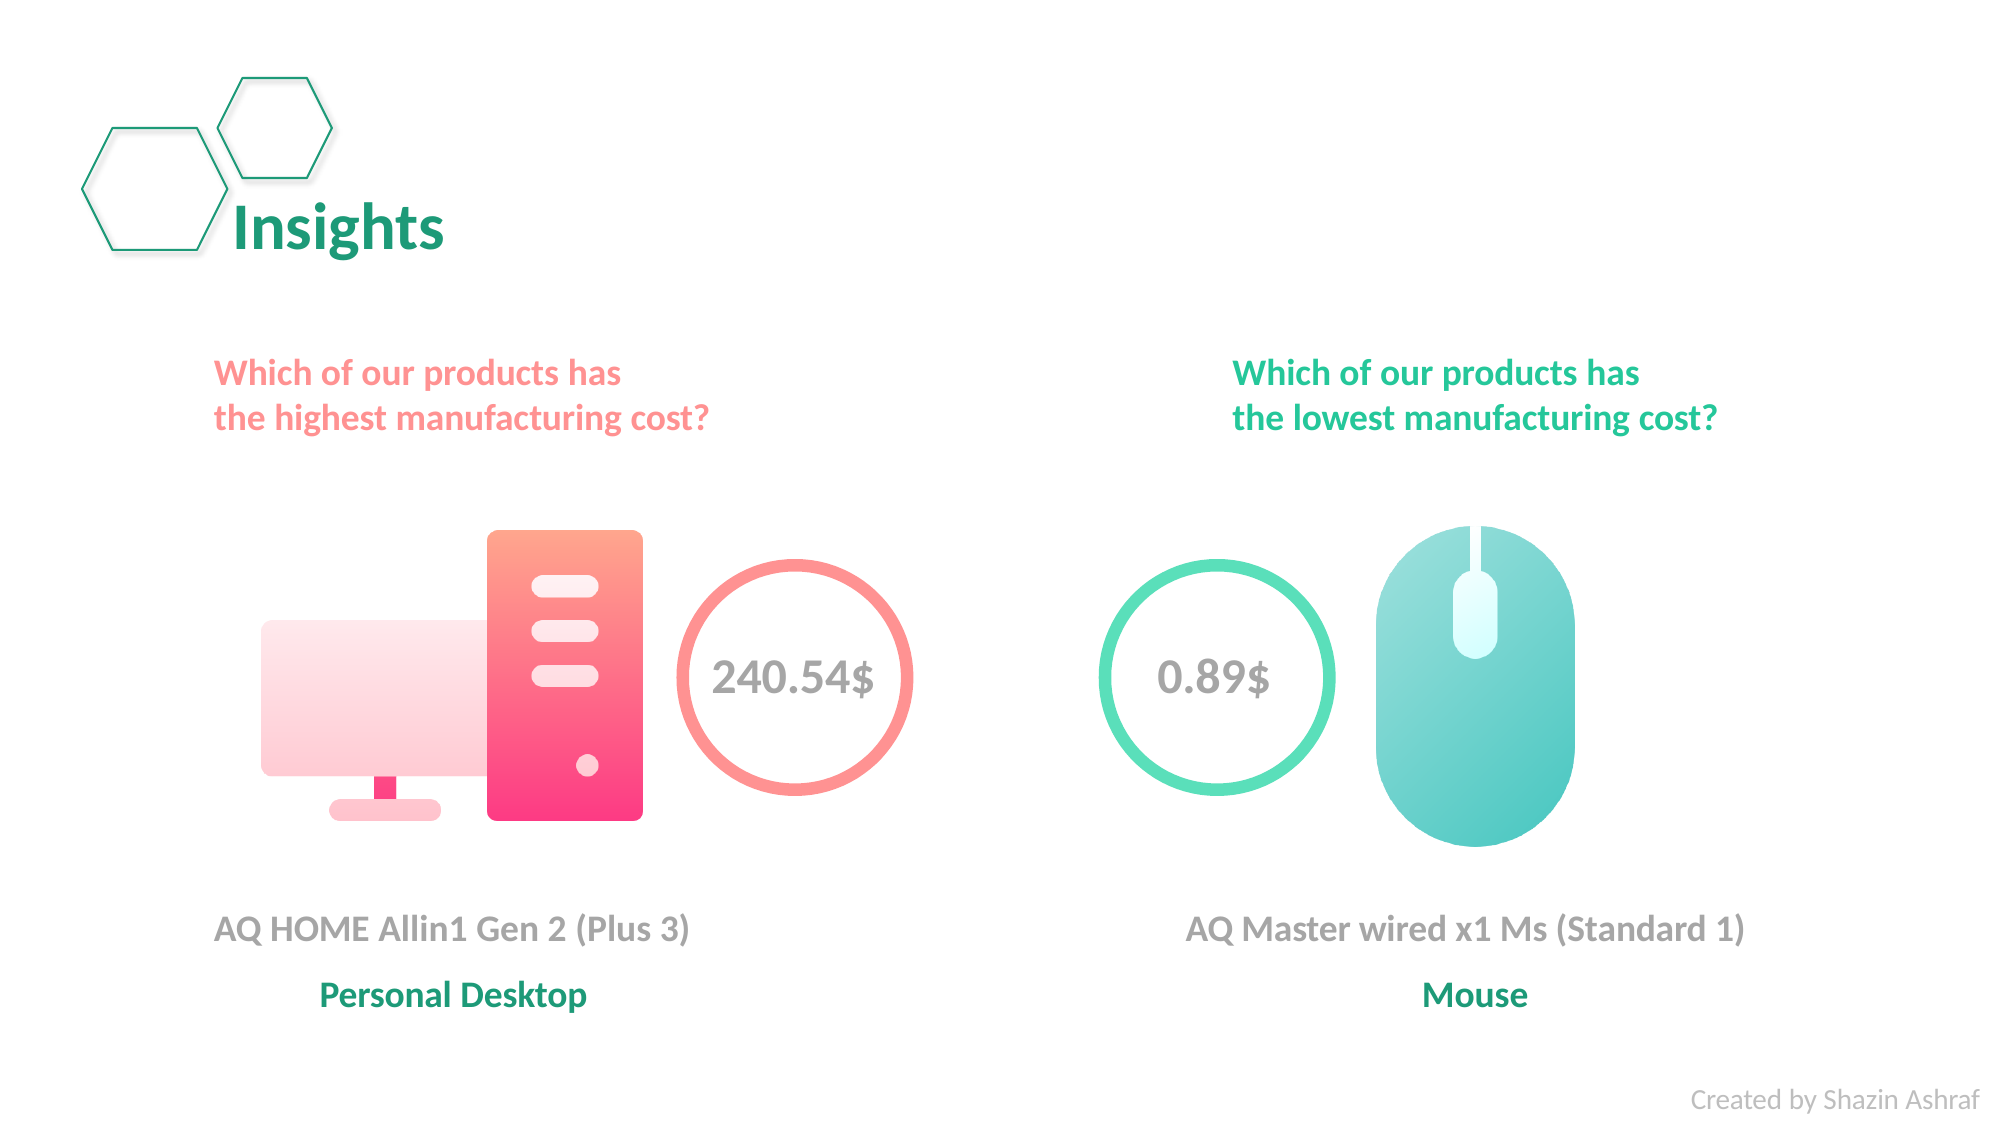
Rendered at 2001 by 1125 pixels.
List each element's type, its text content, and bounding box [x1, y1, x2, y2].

text_box AQ Master wired x1 Ms (Standard 1) Mouse [1183, 880, 1753, 1016]
text_box Which of our products has the highest manufacturing cost? [211, 345, 715, 438]
text_box AQ HOME Allin1 Gen 2 (Plus 3) Personal Desktop [211, 880, 693, 1016]
title Insights [230, 181, 449, 345]
picture [1297, 509, 1652, 863]
text_box Which of our products has the lowest manufacturing cost? [1230, 345, 1724, 438]
footer Created by Shazin Ashraf [1688, 1085, 1987, 1125]
text_box 240.54$ [709, 641, 879, 704]
picture [261, 530, 643, 822]
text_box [76, 75, 343, 264]
text_box 0.89$ [1155, 641, 1274, 704]
